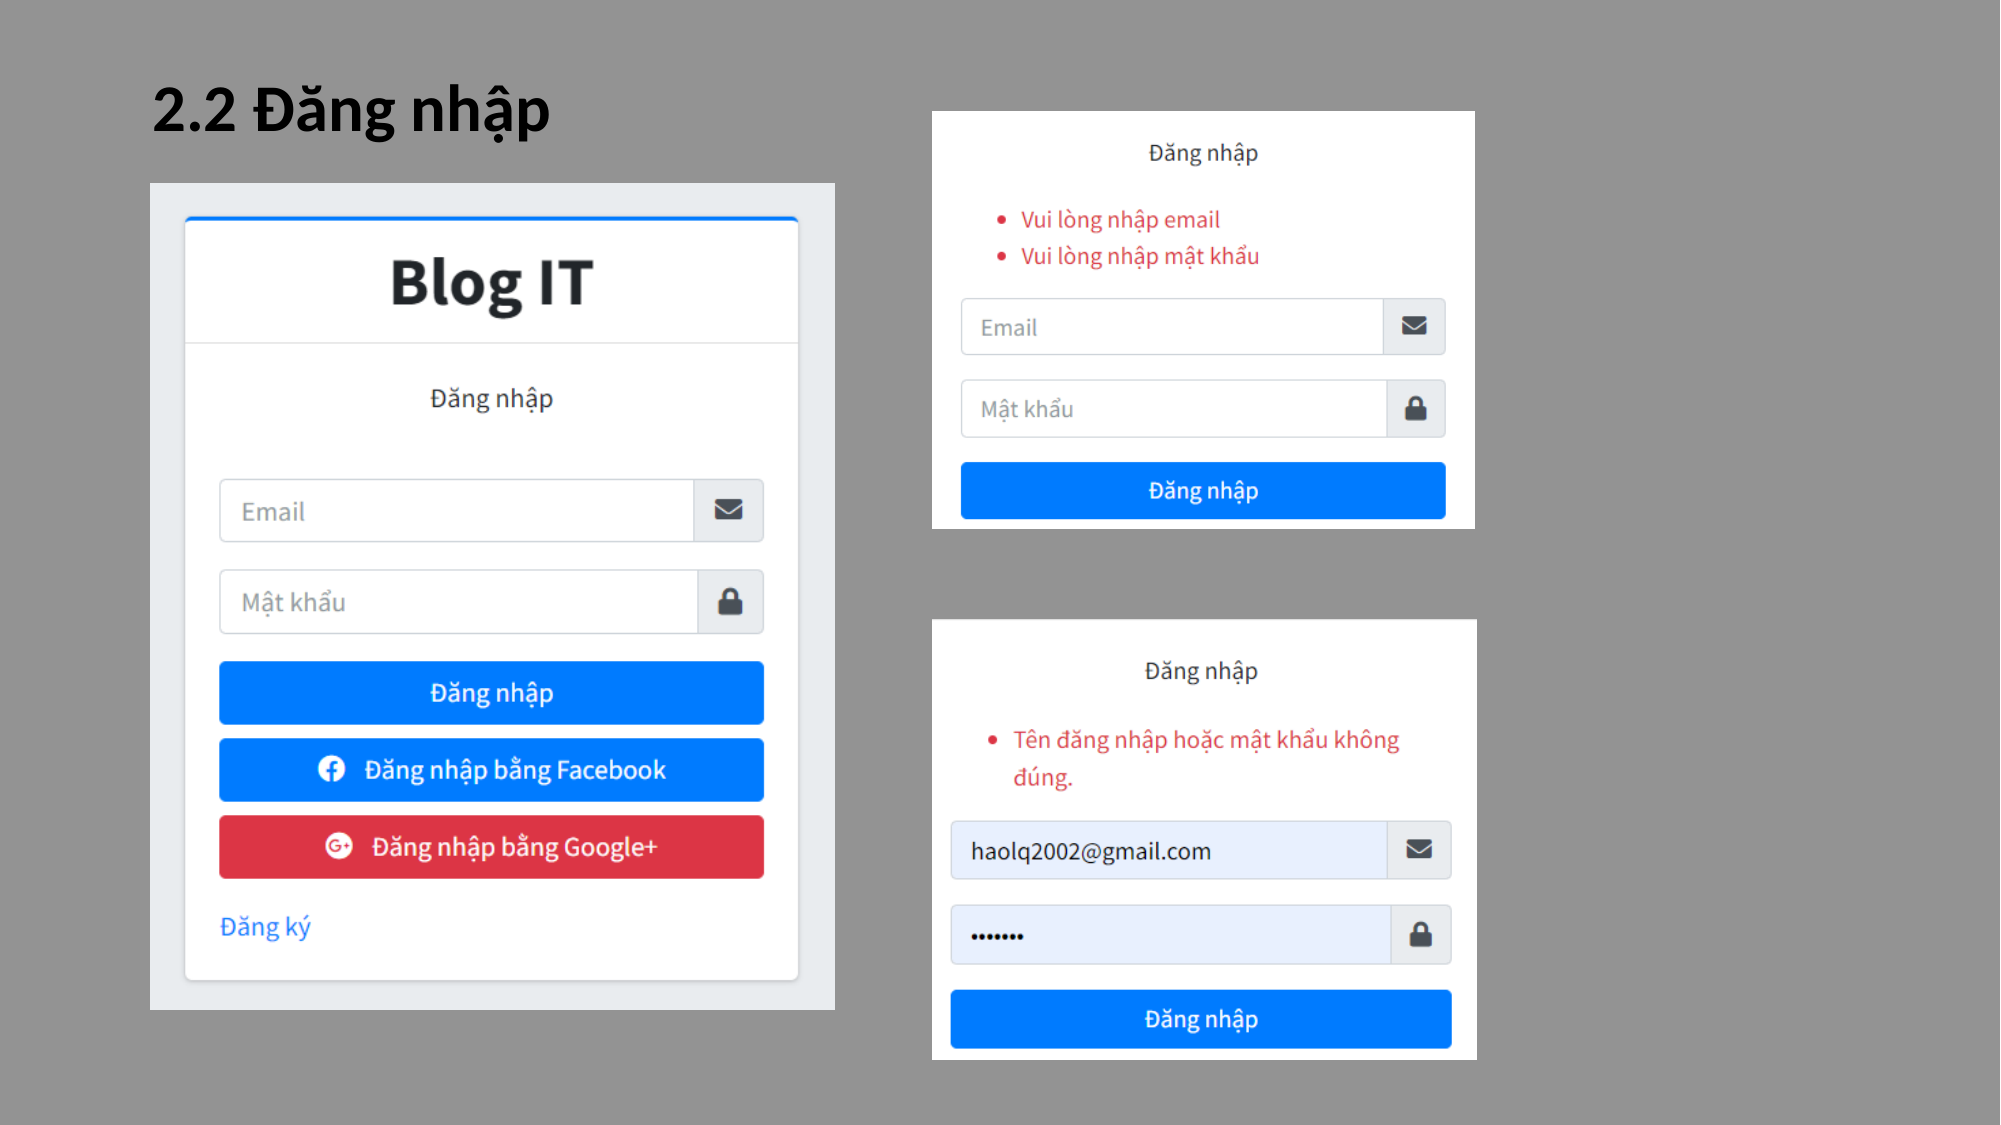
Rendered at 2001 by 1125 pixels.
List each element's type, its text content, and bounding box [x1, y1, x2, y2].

text_box 2.2 Đăng nhập [137, 59, 1727, 160]
picture [931, 111, 1475, 529]
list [150, 183, 835, 1010]
picture [931, 619, 1477, 1061]
